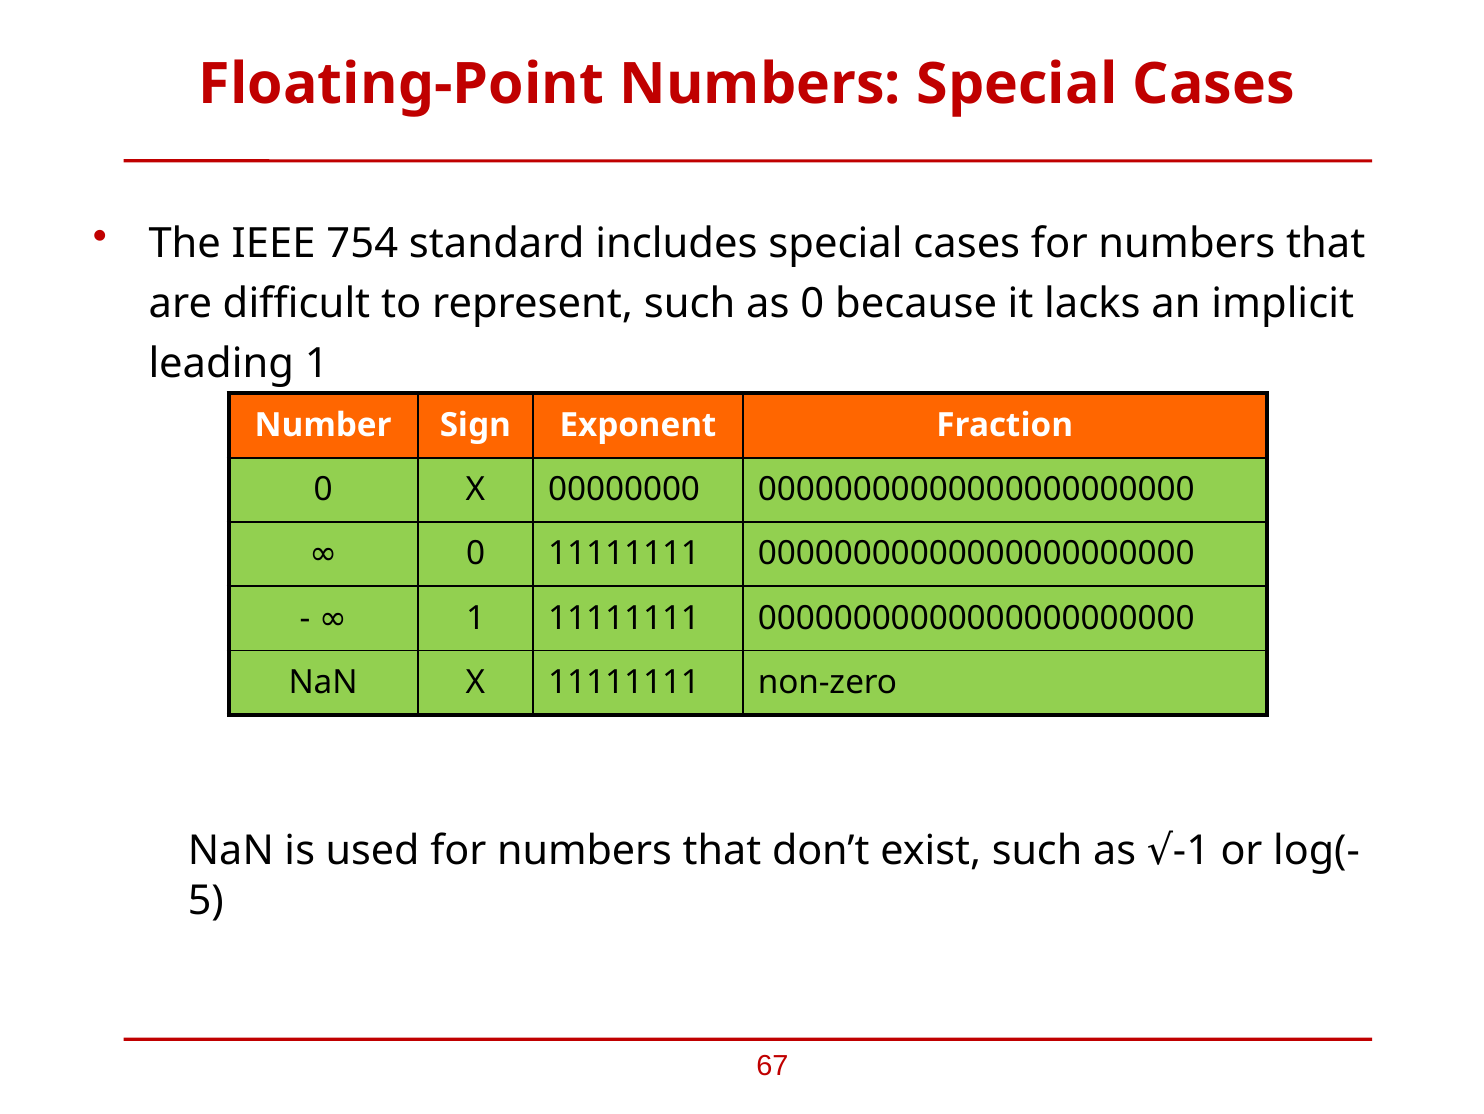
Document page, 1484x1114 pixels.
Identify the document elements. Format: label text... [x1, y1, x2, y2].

slide_number 67 [642, 1039, 903, 1114]
table_cell 00000000 [534, 459, 742, 521]
table_cell 00000000000000000000000 [744, 523, 1265, 585]
table_cell 0 [231, 459, 417, 521]
table_cell 11111111 [534, 587, 742, 650]
text_box NaN is used for numbers that don’t exist, such as √-1 or log(-5) [98, 816, 1385, 931]
table_cell - ∞ [231, 587, 417, 650]
table_cell X [419, 651, 532, 713]
table_cell 0 [419, 523, 532, 585]
table_cell ∞ [231, 523, 417, 585]
table_cell NaN [231, 651, 417, 713]
table_cell non-zero [744, 651, 1265, 713]
table_cell 11111111 [534, 651, 742, 713]
table_cell 00000000000000000000000 [744, 459, 1265, 521]
table_cell X [419, 459, 532, 521]
table_header Exponent [534, 395, 742, 457]
table_header Number [231, 395, 417, 457]
table_cell 00000000000000000000000 [744, 587, 1265, 650]
table_cell 11111111 [534, 523, 742, 585]
table_header Sign [419, 395, 532, 457]
table_cell 1 [419, 587, 532, 650]
title Floating-Point Numbers: Special Cases [123, 12, 1373, 149]
table_header Fraction [744, 395, 1265, 457]
list The IEEE 754 standard includes special cases for numbers that are difficult to represent, such as 0 because it lacks an implicit leading 1 [77, 198, 1435, 397]
